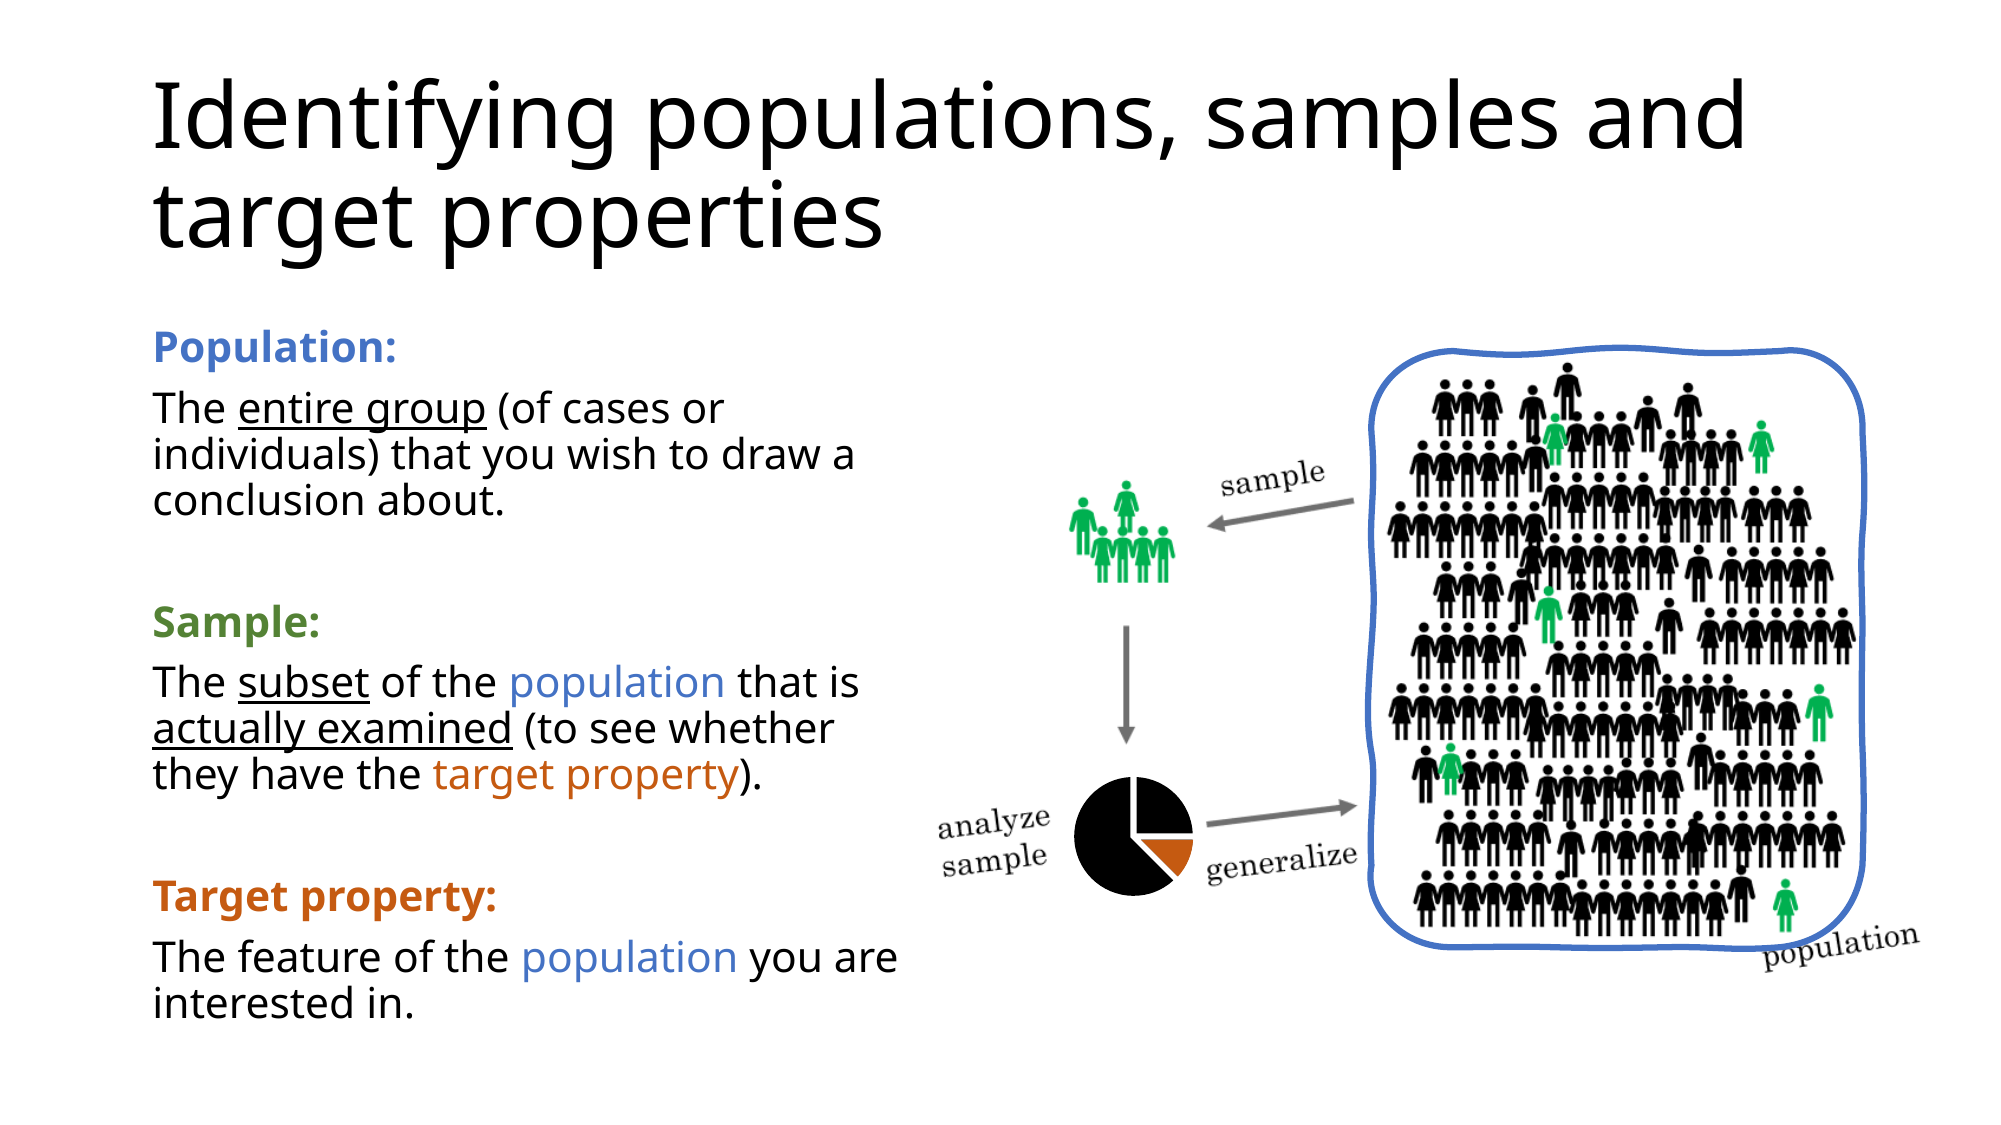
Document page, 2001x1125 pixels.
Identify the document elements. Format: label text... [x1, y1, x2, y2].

picture [899, 350, 1948, 987]
title Identifying populations, samples and target properties [137, 59, 1863, 278]
text_box [1568, 346, 1675, 350]
list Population: The entire group (of cases or individuals) that you wish to draw a conclusion about. Sample: The subset of the population that is actually examined (to see whether they have the target property). Target property: The feature of the population you are interested in. [137, 318, 929, 1039]
